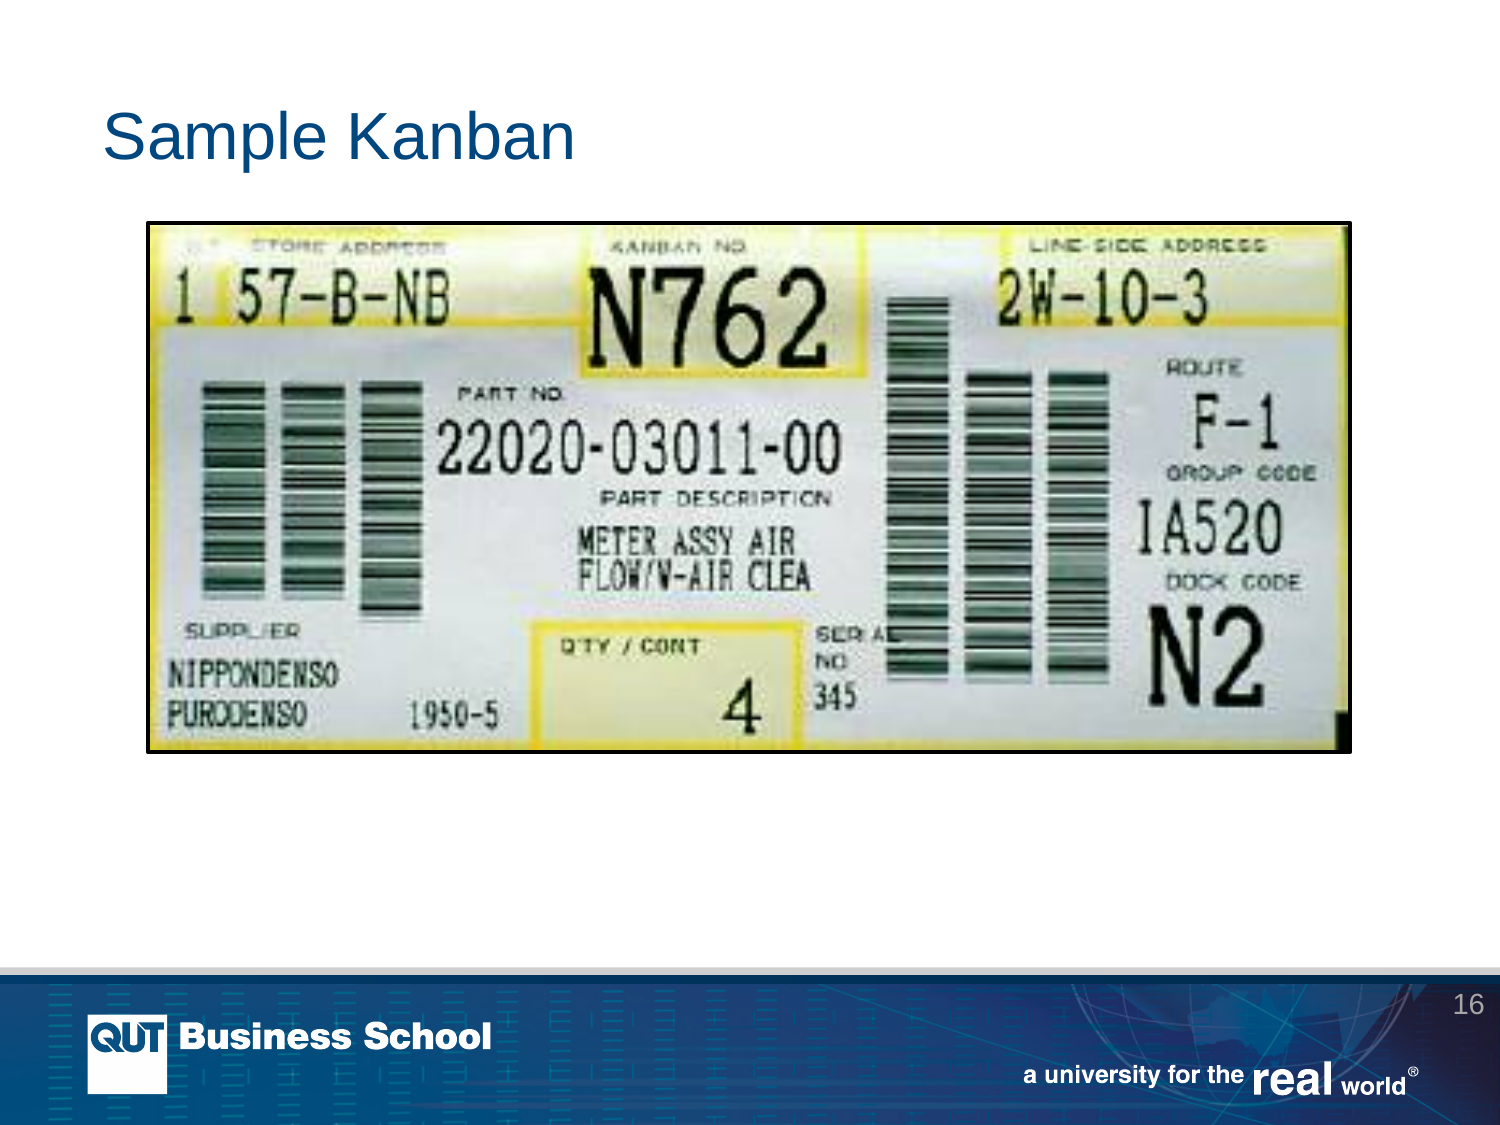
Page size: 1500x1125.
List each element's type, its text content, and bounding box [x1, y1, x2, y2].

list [149, 224, 1349, 751]
title Sample Kanban [87, 39, 1438, 227]
picture [0, 984, 1500, 1125]
text_box 16 [1149, 974, 1500, 1035]
